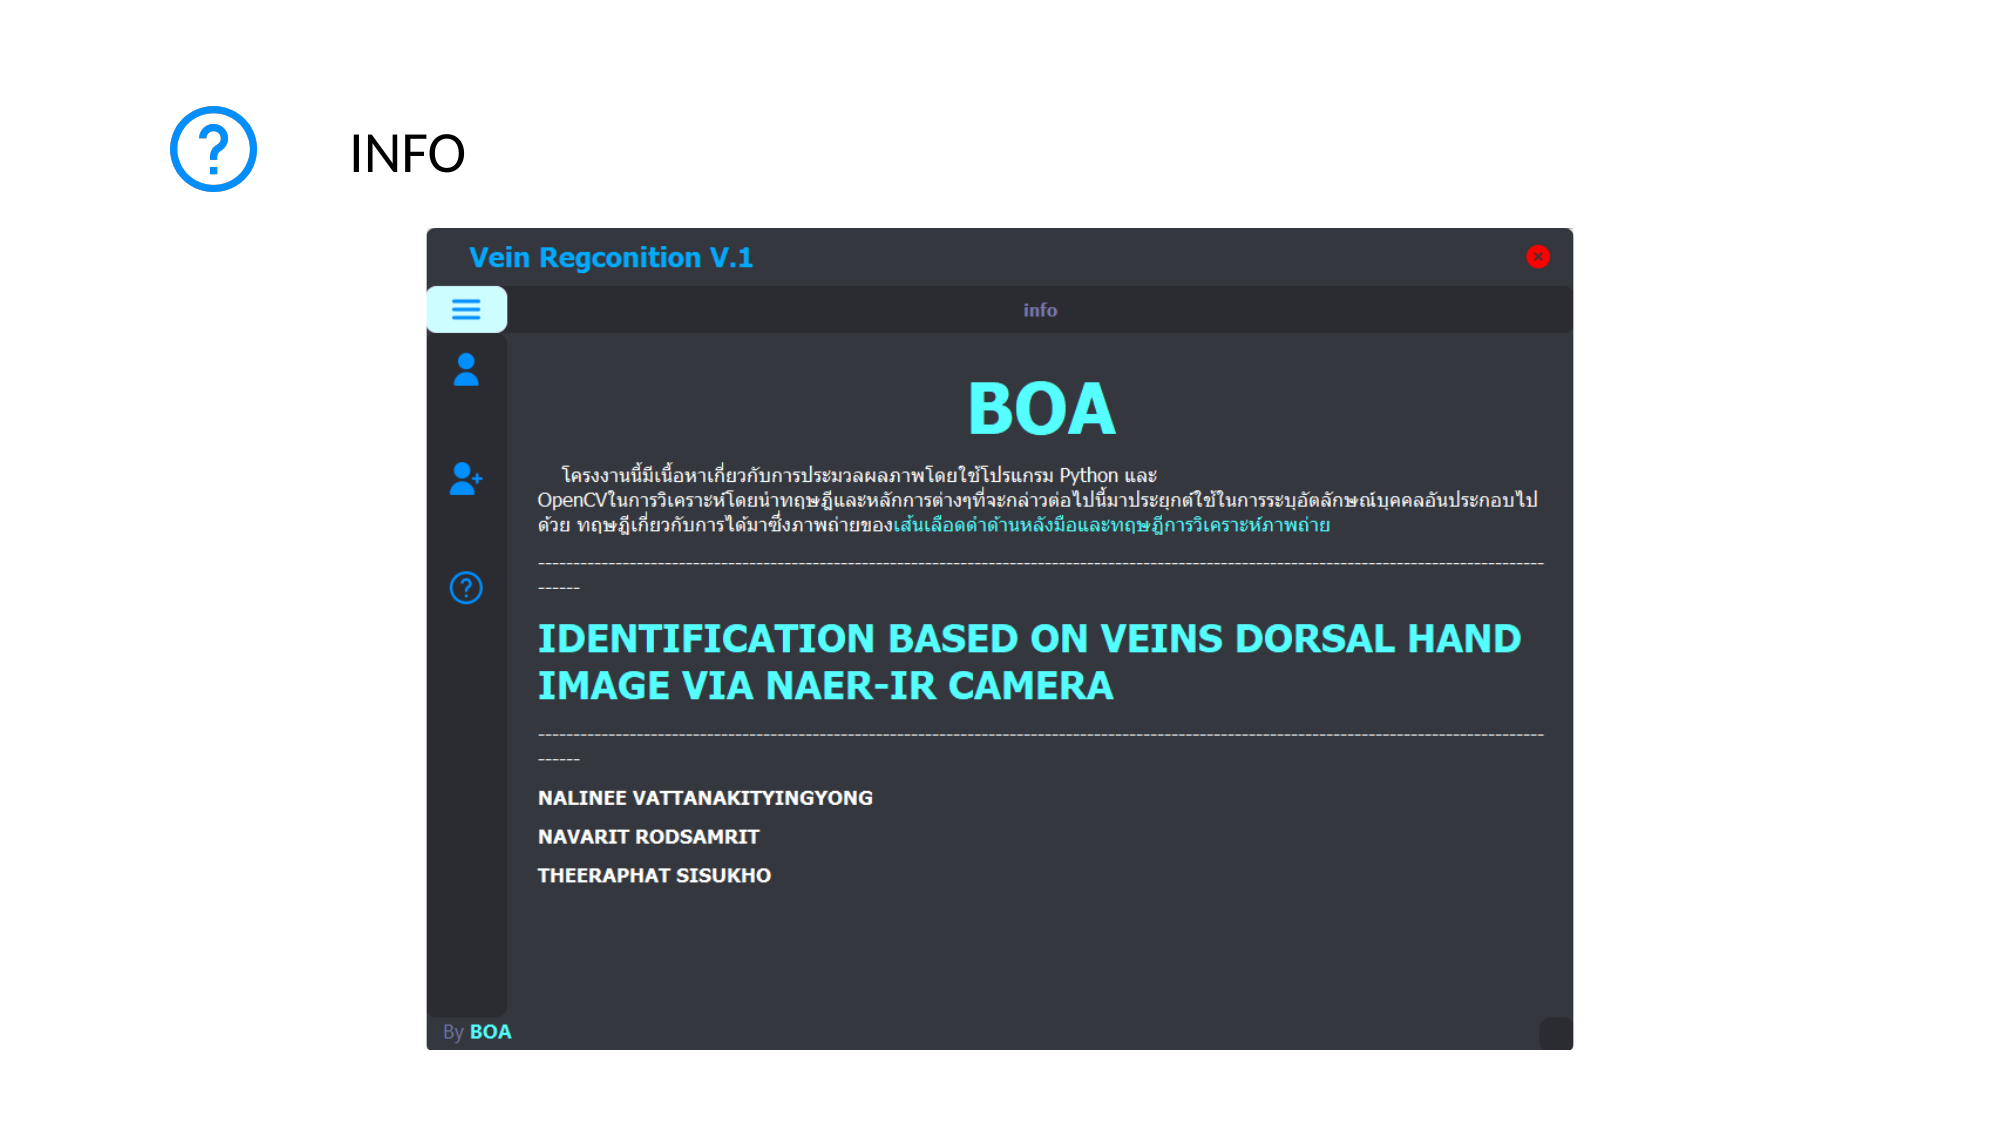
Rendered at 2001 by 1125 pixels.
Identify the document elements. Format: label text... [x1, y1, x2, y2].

text_box INFO [334, 106, 733, 191]
picture [426, 228, 1574, 1050]
picture [170, 106, 257, 193]
